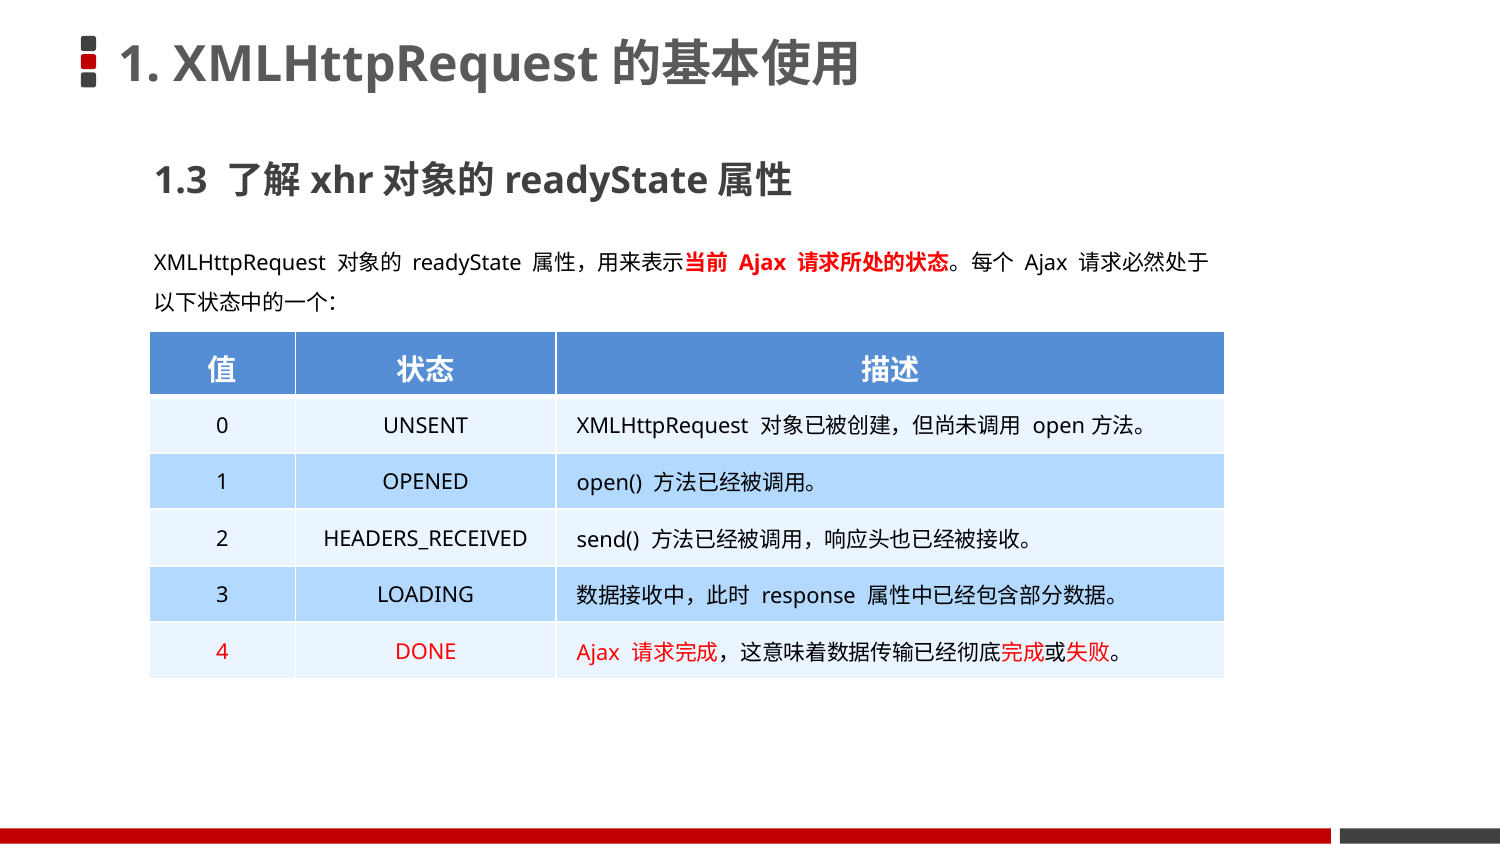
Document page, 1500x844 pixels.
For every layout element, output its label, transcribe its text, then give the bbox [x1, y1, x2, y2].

table_header 状态 [296, 332, 555, 394]
table_cell Ajax 请求完成，这意味着数据传输已经彻底完成或失败。 [557, 623, 1224, 678]
list XMLHttpRequest 对象的 readyState 属性，用来表示当前 Ajax 请求所处的状态。每个 Ajax 请求必然处于以下状态中的一个： [139, 228, 1245, 327]
table_cell 3 [150, 567, 295, 621]
table_cell HEADERS_RECEIVED [296, 510, 555, 565]
table_cell 2 [150, 510, 295, 565]
list 1.3 了解xhr对象的readyState属性 [139, 153, 1209, 228]
table_cell LOADING [296, 567, 555, 621]
table_cell 1 [150, 454, 295, 508]
table_cell send() 方法已经被调用，响应头也已经被接收。 [557, 510, 1224, 565]
title 1. XMLHttpRequest的基本使用 [103, 0, 1209, 130]
table_cell 4 [150, 623, 295, 678]
table_cell UNSENT [296, 399, 555, 452]
table_header 值 [150, 332, 295, 394]
table_header 描述 [557, 332, 1224, 394]
table_cell OPENED [296, 454, 555, 508]
table_cell XMLHttpRequest 对象已被创建，但尚未调用 open方法。 [557, 399, 1224, 452]
table_cell 数据接收中，此时 response 属性中已经包含部分数据。 [557, 567, 1224, 621]
table_cell DONE [296, 623, 555, 678]
table_cell 0 [150, 399, 295, 452]
table_cell open() 方法已经被调用。 [557, 454, 1224, 508]
